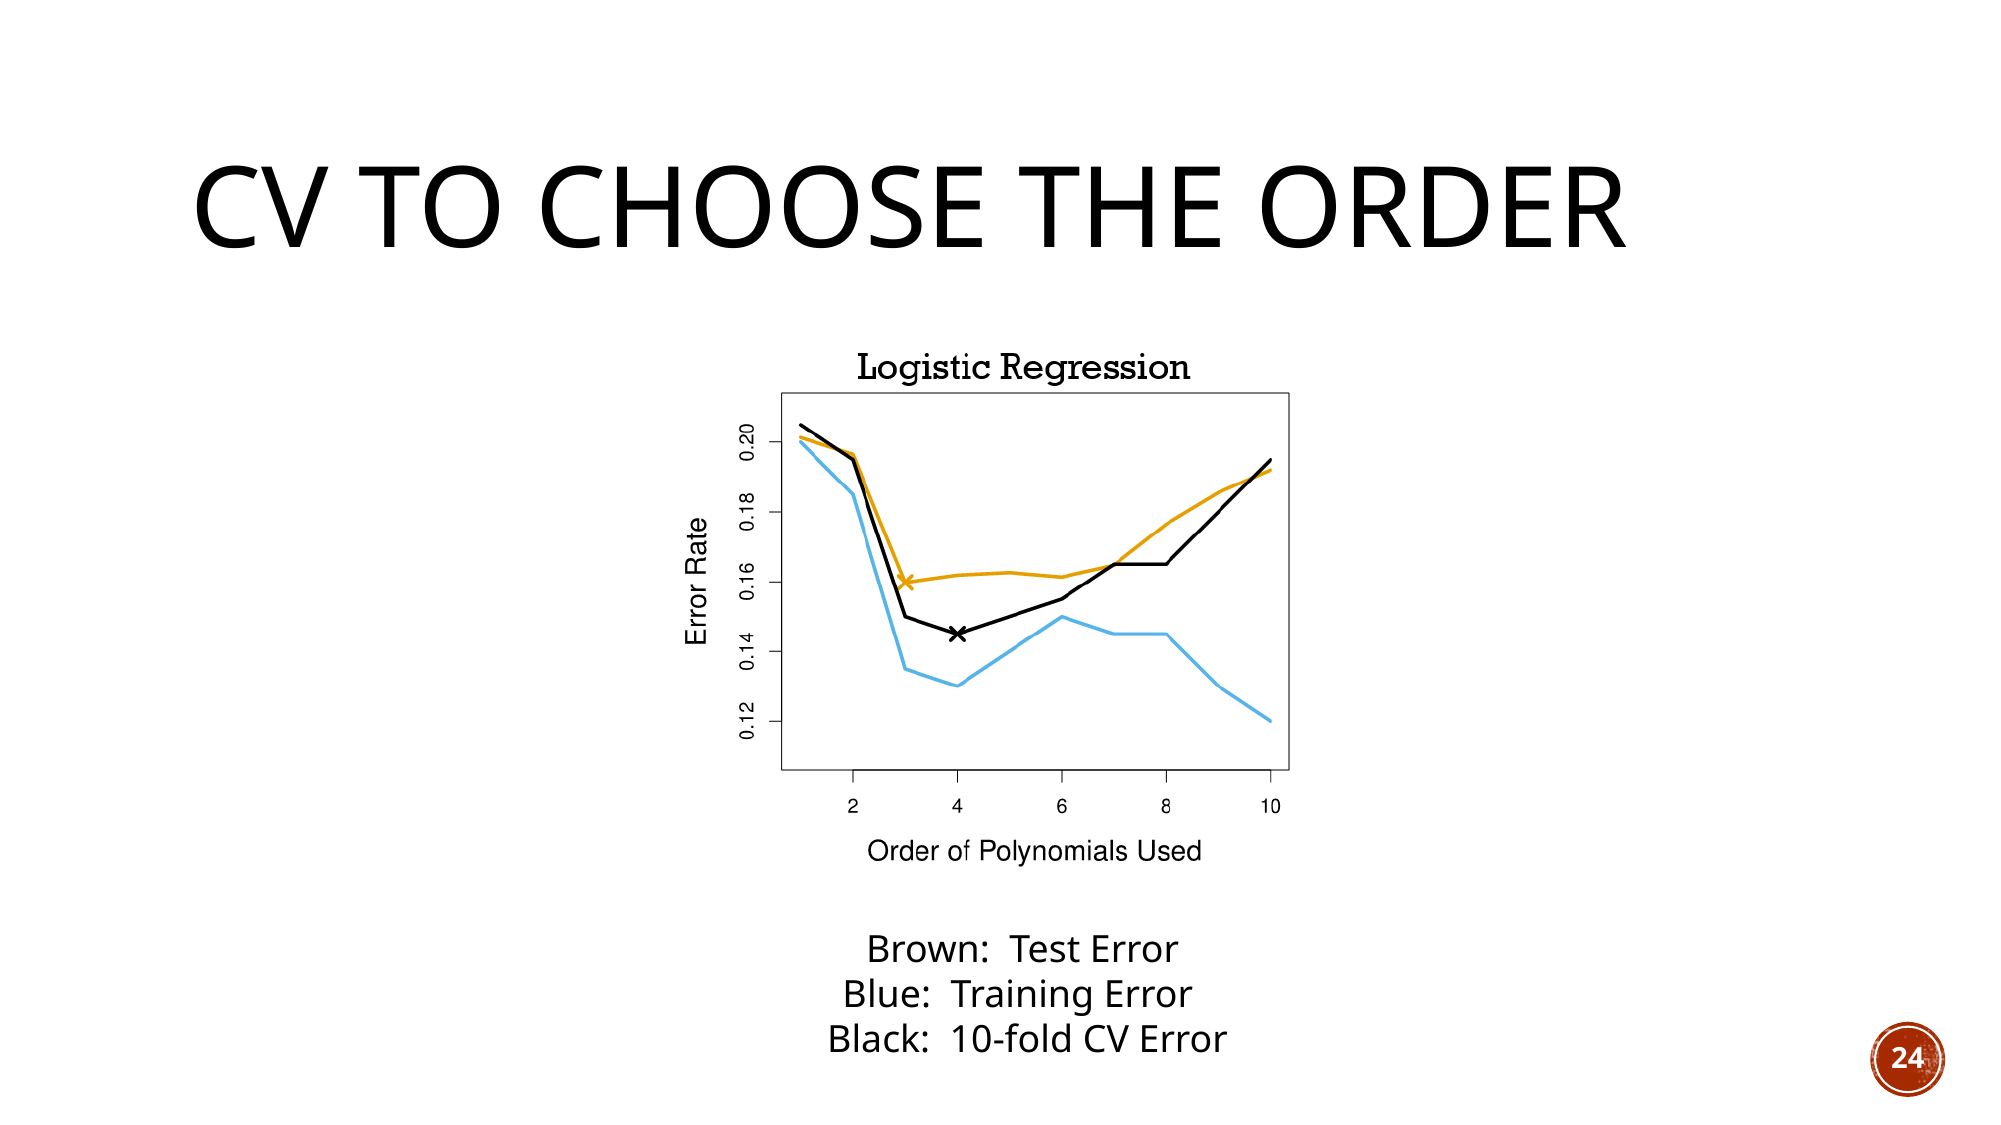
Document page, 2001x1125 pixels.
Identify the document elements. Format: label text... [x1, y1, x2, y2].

text_box Brown: Test Error Blue: Training Error Black: 10-fold CV Error [723, 917, 1332, 1068]
slide_number 24 [1855, 1028, 1961, 1089]
picture [612, 331, 1322, 889]
title CV to Choose the Order [175, 79, 1826, 344]
